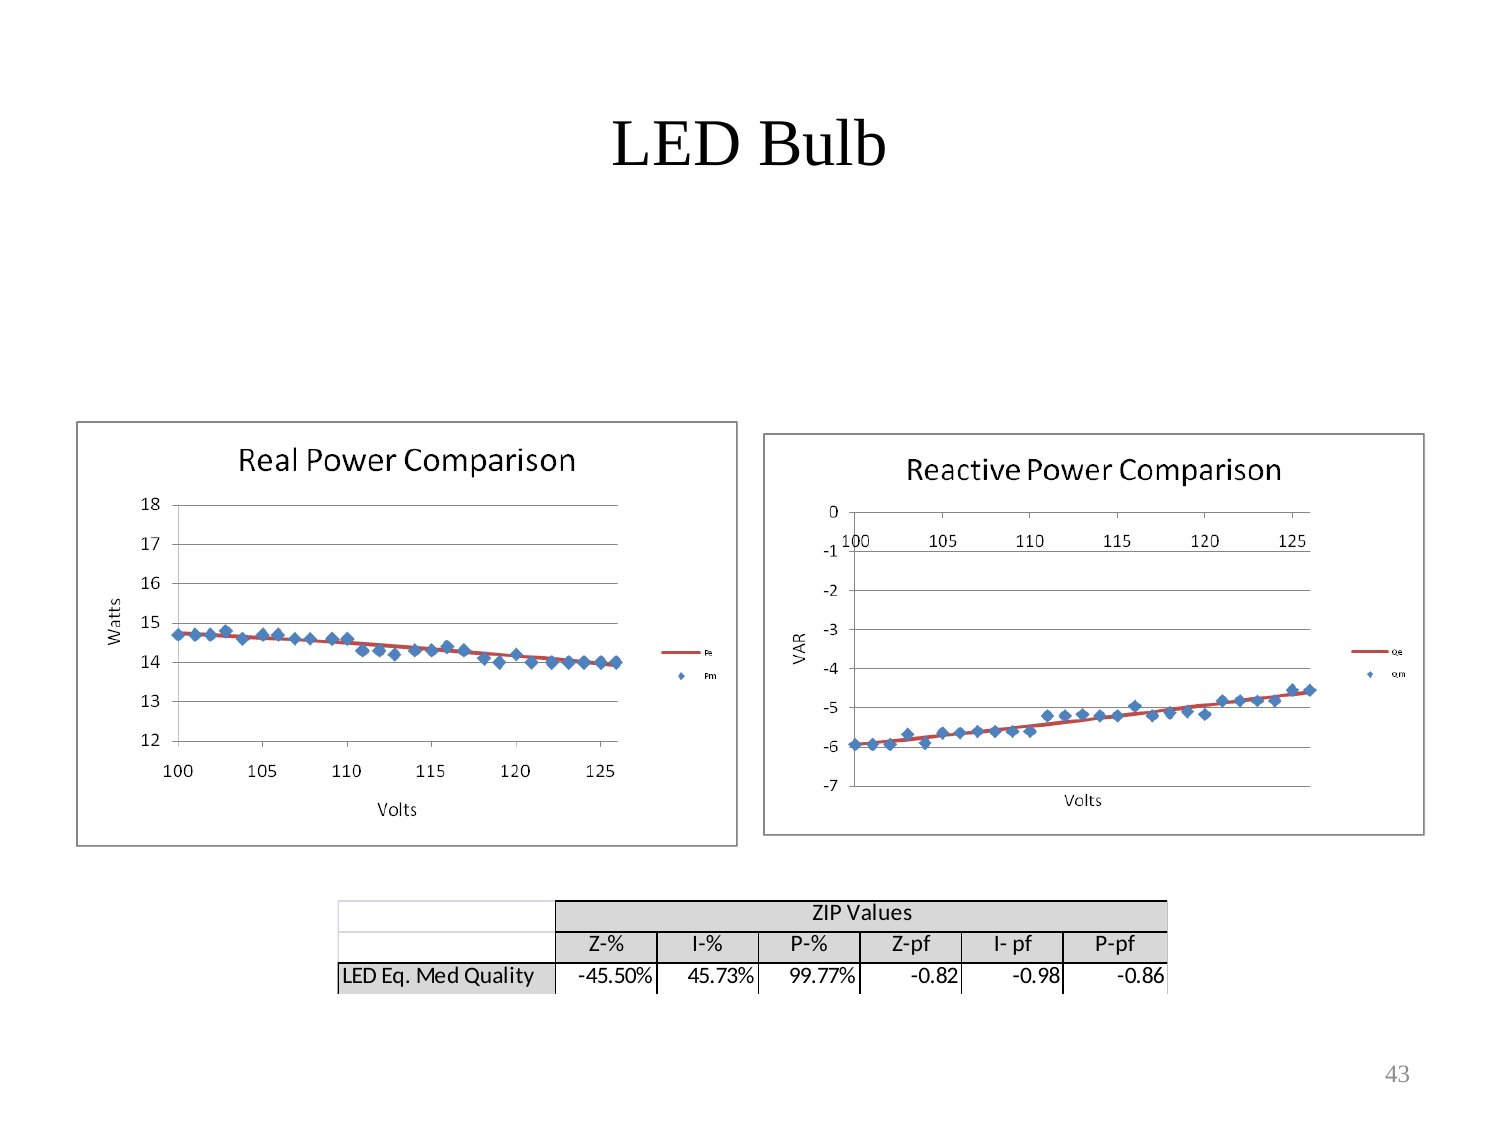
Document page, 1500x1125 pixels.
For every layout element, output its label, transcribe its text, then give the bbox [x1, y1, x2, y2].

title LED Bulb [75, 45, 1425, 233]
picture [337, 899, 1169, 996]
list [74, 420, 738, 848]
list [762, 432, 1426, 836]
slide_number 43 [1074, 1042, 1425, 1103]
